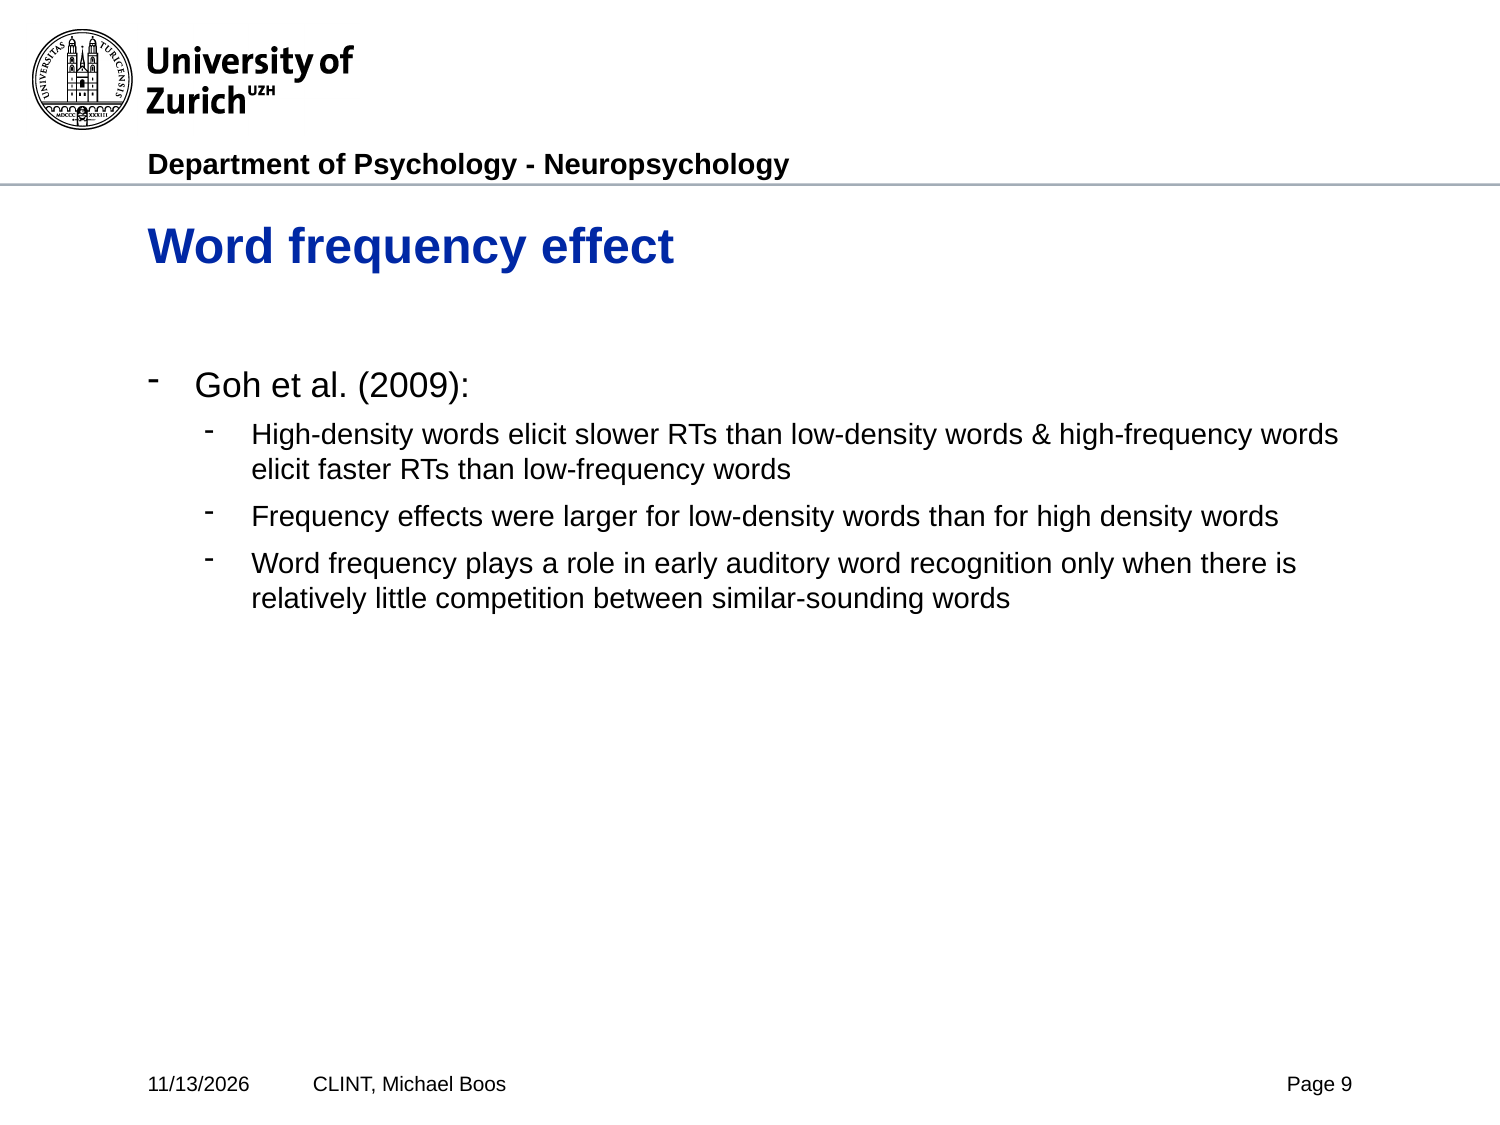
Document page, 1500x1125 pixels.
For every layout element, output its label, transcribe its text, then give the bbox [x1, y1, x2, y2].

slide_number Page 9 [1222, 1070, 1353, 1106]
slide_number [147, 1070, 301, 1106]
picture [26, 23, 360, 136]
footer CLINT, Michael Boos [312, 1070, 1176, 1106]
list Goh et al. (2009): High-density words elicit slower RTs than low-density words & high-frequency words elicit faster RTs than low-frequency words Frequency effects were larger for low-density words than for high density words Word frequency plays a role in early auditory word recognition only when there is relatively little competition between similar-sounding words [147, 361, 1353, 1000]
title Word frequency effect [147, 208, 1353, 291]
